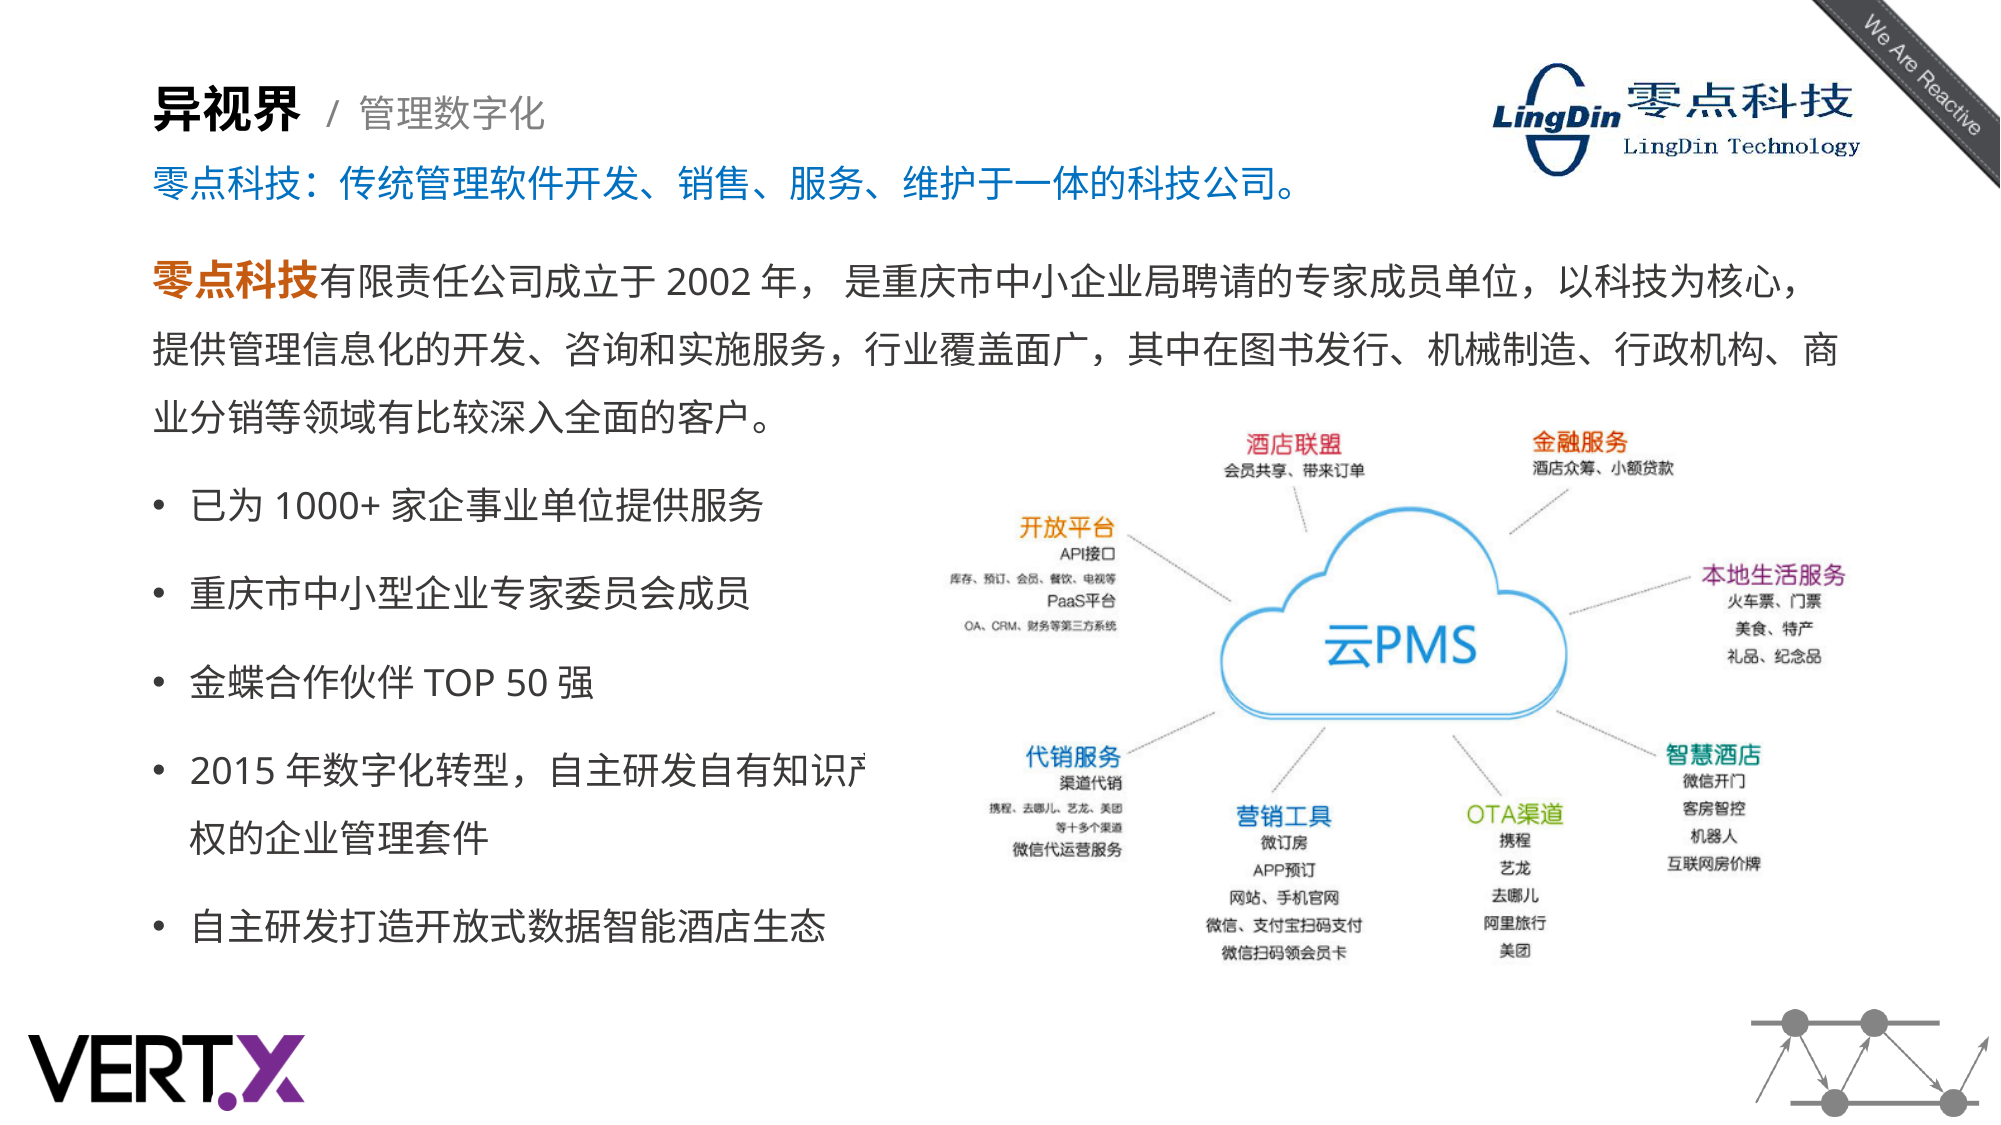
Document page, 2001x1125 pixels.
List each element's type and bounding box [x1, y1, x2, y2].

picture [28, 1035, 306, 1111]
picture [865, 366, 1926, 1001]
text_box [57, 31, 1943, 1094]
picture [1485, 63, 1863, 178]
